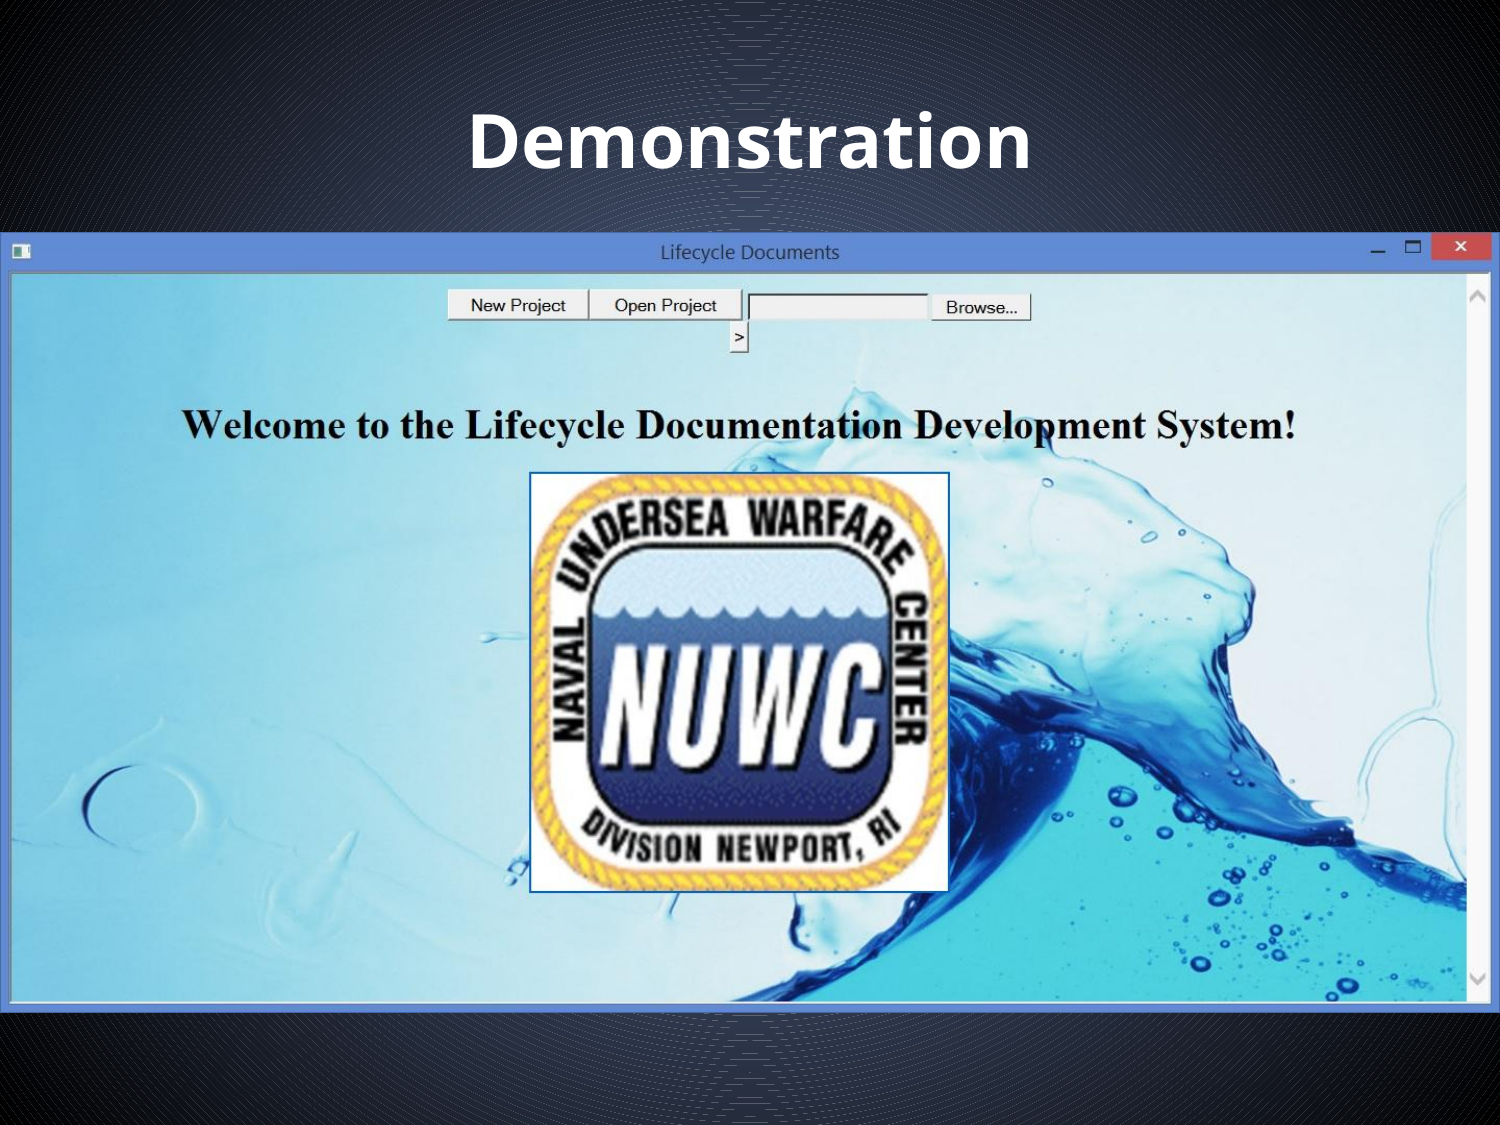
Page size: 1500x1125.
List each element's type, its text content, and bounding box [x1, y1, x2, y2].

title Demonstration [75, 45, 1425, 230]
picture [0, 232, 1500, 1013]
slide_number [1074, 1042, 1425, 1103]
